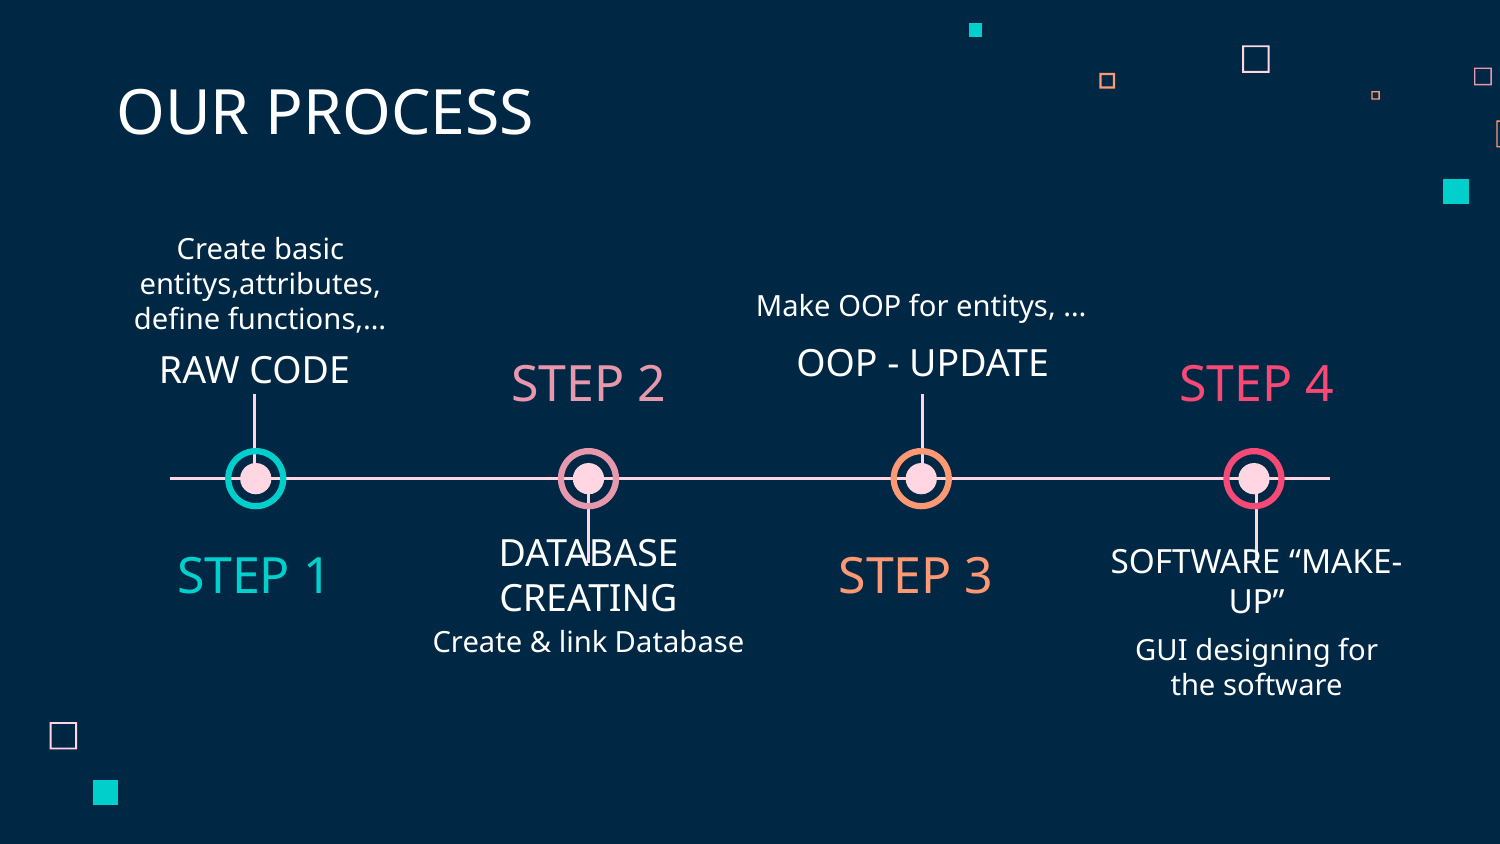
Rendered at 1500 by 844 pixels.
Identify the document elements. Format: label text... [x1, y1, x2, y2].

title OOP - UPDATE [768, 338, 1077, 395]
subtitle Make OOP for entitys, … [727, 278, 1115, 338]
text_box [890, 447, 953, 510]
subtitle GUI designing for the software [1102, 616, 1412, 723]
title DATABASE CREATING [424, 564, 753, 608]
title OUR PROCESS [101, 67, 878, 163]
title RAW CODE [100, 351, 409, 402]
subtitle Create & link Database [415, 608, 762, 715]
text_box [1223, 447, 1285, 510]
subtitle Create basic entitys,attributes, define functions,… [93, 244, 428, 351]
title STEP 2 [483, 346, 695, 417]
title SOFTWARE “MAKE-UP” [1089, 565, 1424, 636]
title STEP 4 [1151, 346, 1363, 417]
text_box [557, 447, 620, 510]
title STEP 3 [817, 538, 1029, 609]
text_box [224, 447, 287, 510]
title STEP 1 [148, 538, 360, 609]
